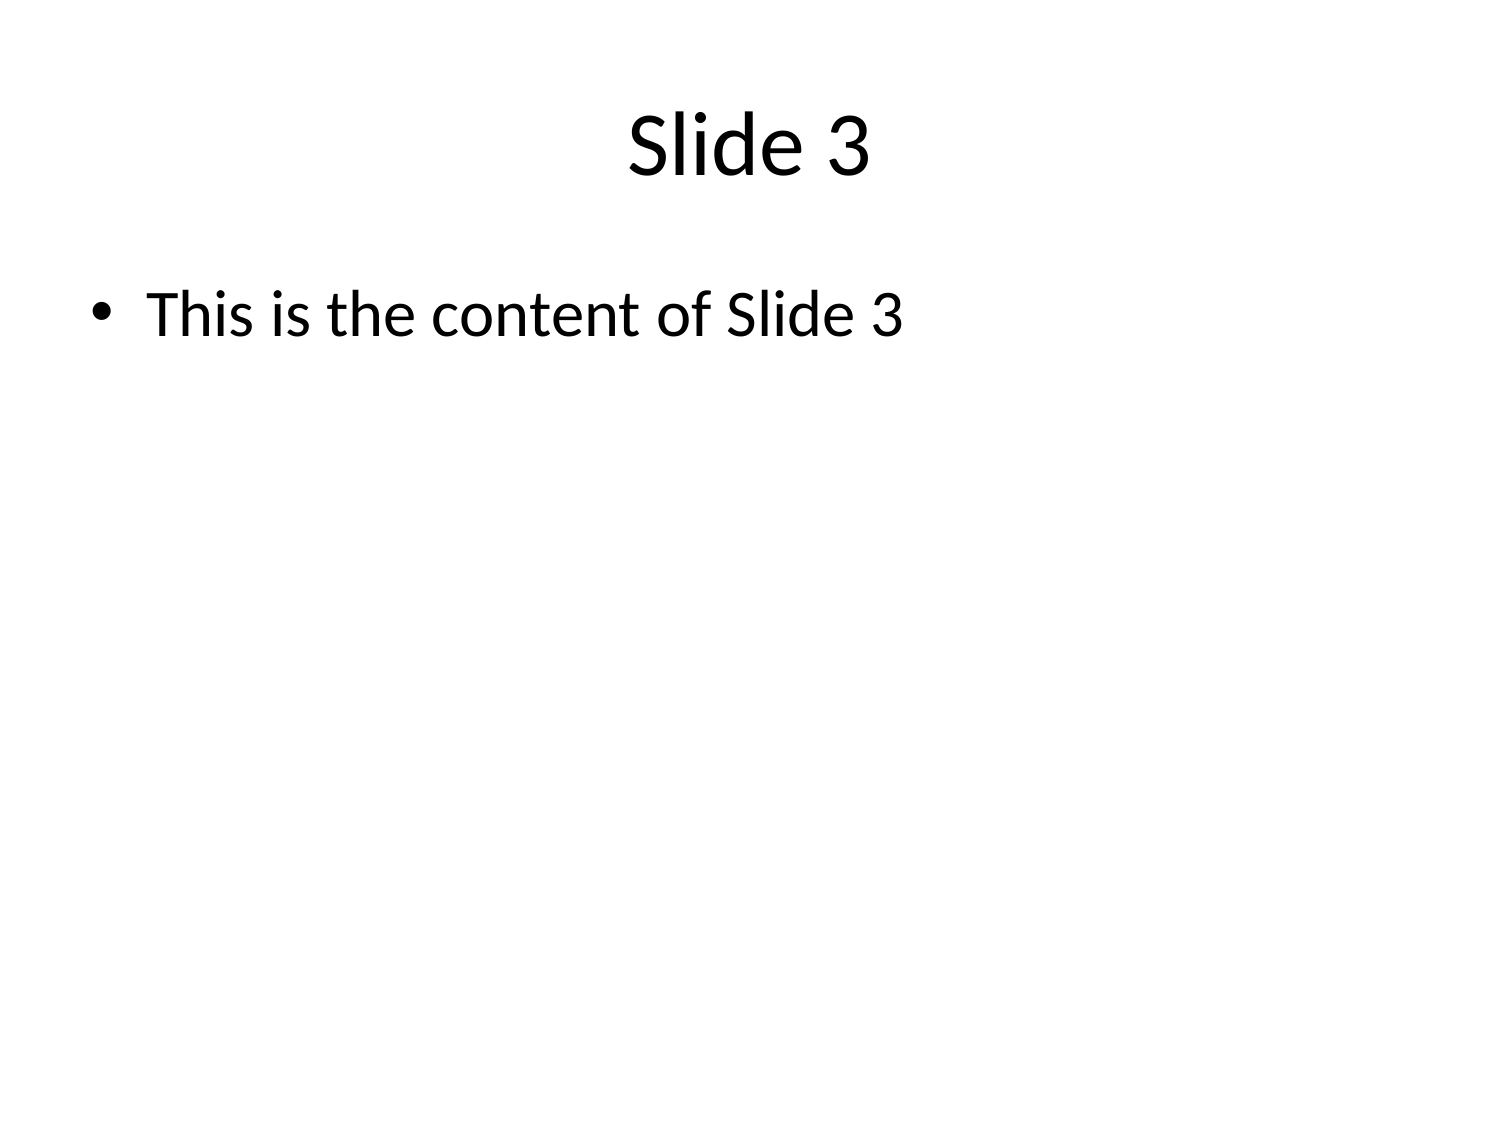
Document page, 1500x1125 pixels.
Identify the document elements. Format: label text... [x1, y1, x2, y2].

list This is the content of Slide 3 [75, 262, 1425, 1005]
title Slide 3 [75, 45, 1425, 233]
